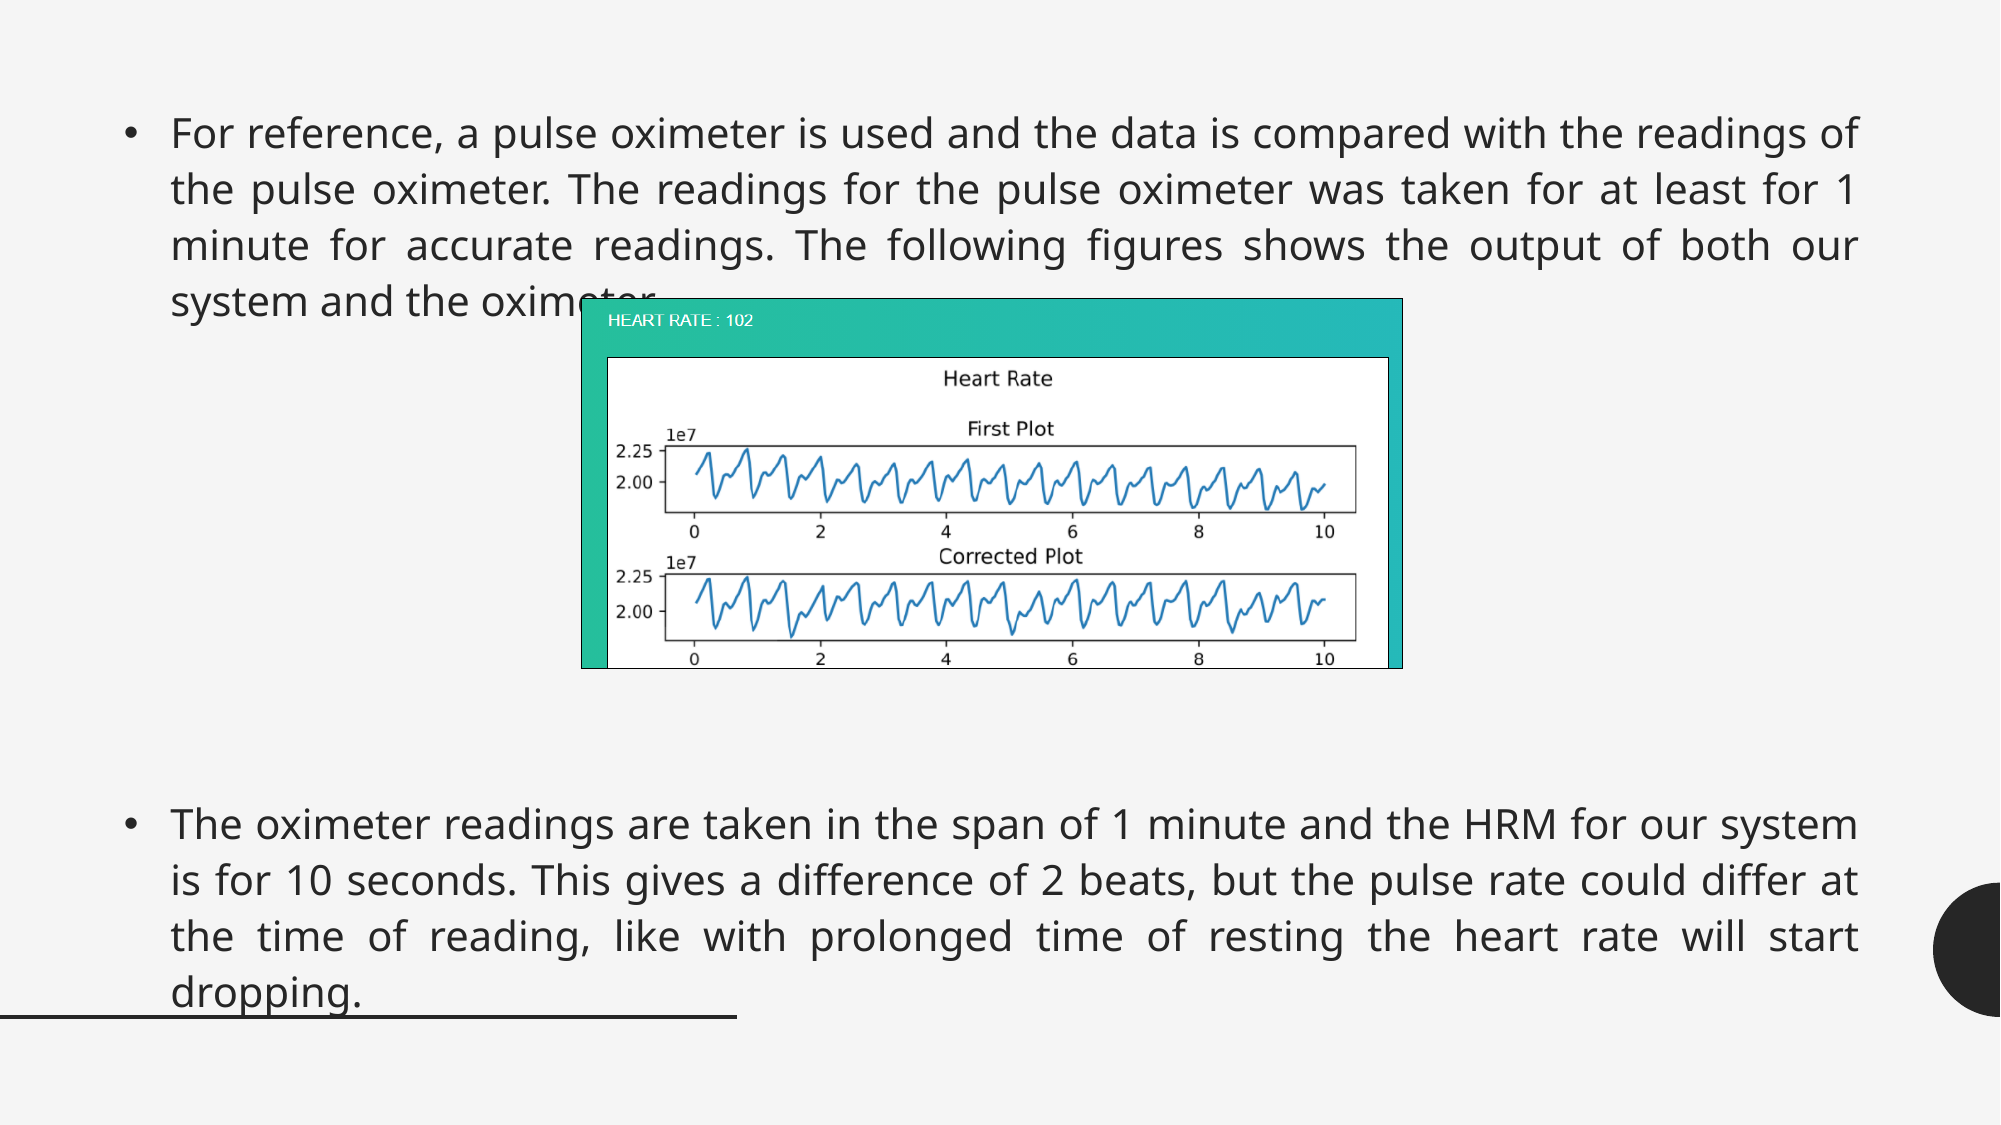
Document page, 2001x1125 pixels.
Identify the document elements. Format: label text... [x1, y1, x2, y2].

list For reference, a pulse oximeter is used and the data is compared with the readings of the pulse oximeter. The readings for the pulse oximeter was taken for at least for 1 minute for accurate readings. The following figures shows the output of both our system and the oximeter. The oximeter readings are taken in the span of 1 minute and the HRM for our system is for 10 seconds. This gives a difference of 2 beats, but the pulse rate could differ at the time of reading, like with prolonged time of resting the heart rate will start dropping. [108, 93, 1875, 1022]
picture [581, 298, 1403, 669]
